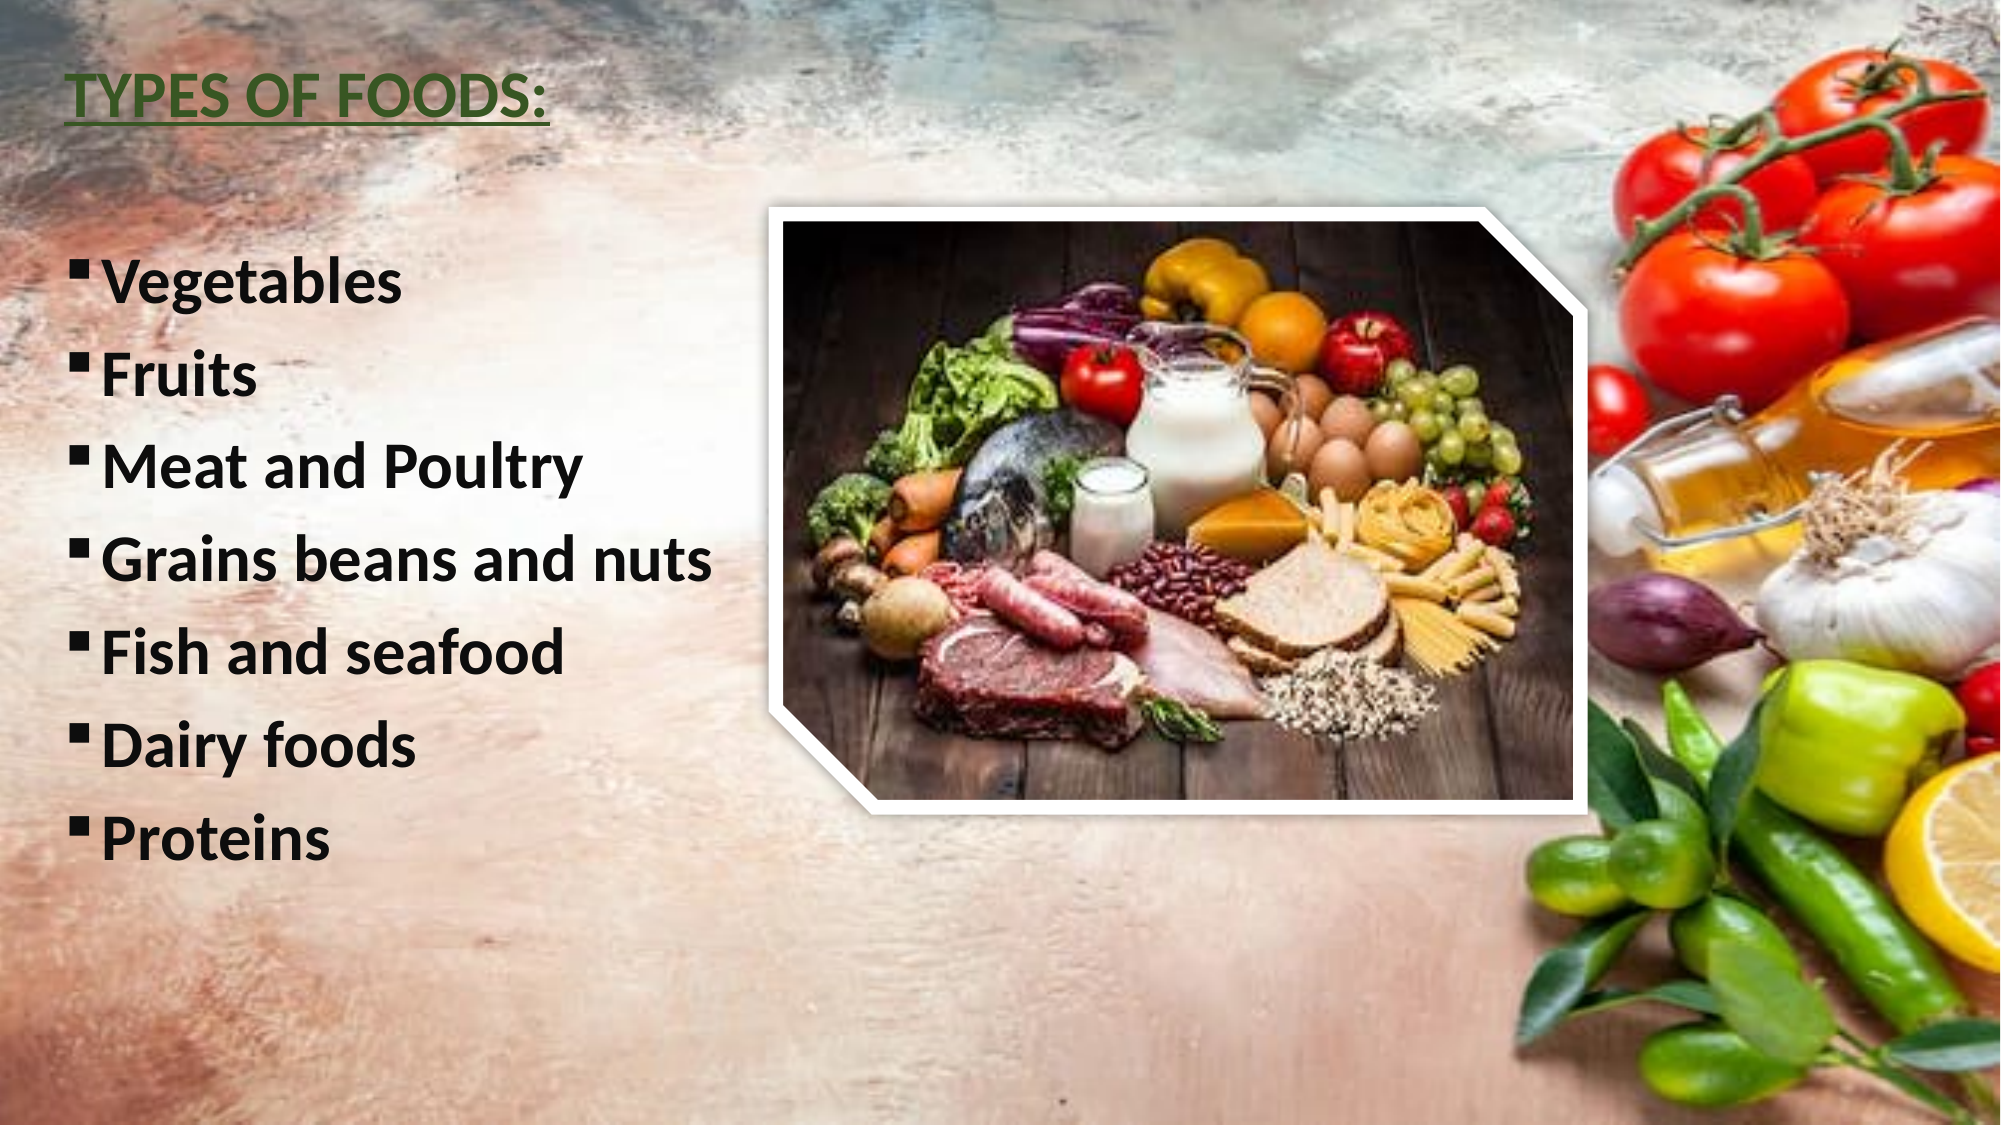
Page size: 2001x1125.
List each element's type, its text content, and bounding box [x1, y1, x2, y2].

picture [775, 214, 1581, 808]
list TYPES OF FOODS: Vegetables Fruits Meat and Poultry Grains beans and nuts Fish and seafood Dairy foods Proteins [49, 52, 1863, 1014]
